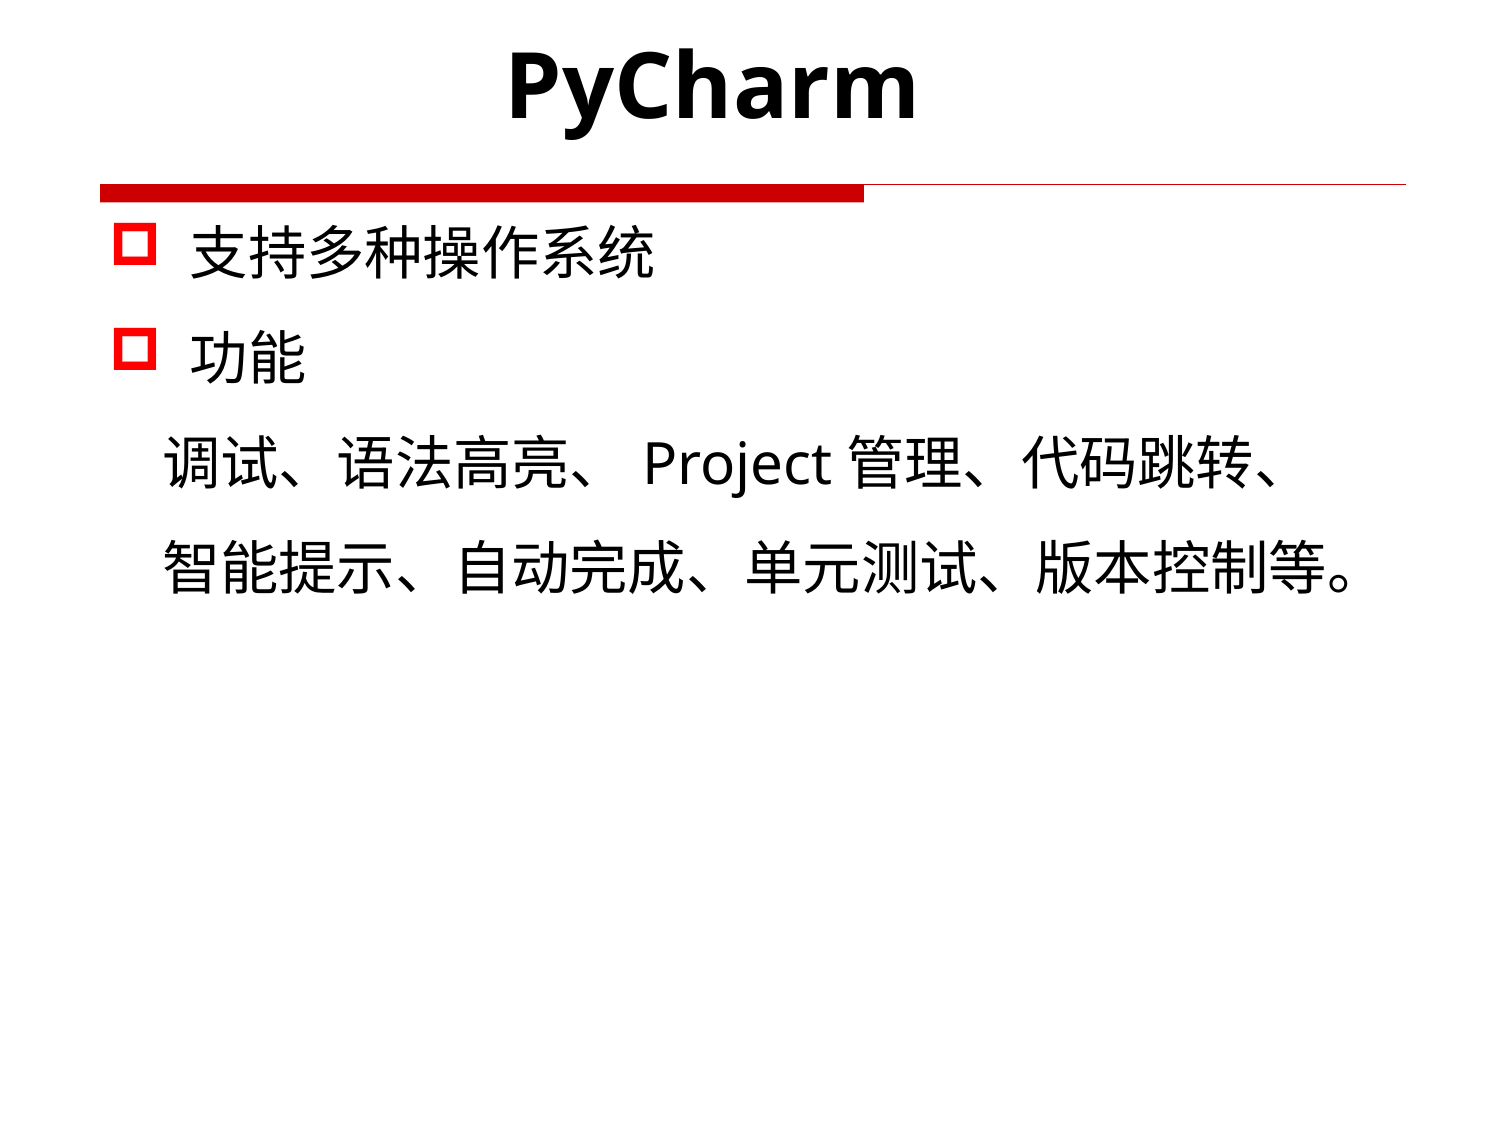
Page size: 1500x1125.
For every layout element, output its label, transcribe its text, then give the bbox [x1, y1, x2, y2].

text_box PyCharm [490, 19, 999, 144]
text_box 支持多种操作系统 功能 调试、语法高亮、Project管理、代码跳转、 智能提示、自动完成、单元测试、版本控制等。 [94, 174, 1459, 819]
